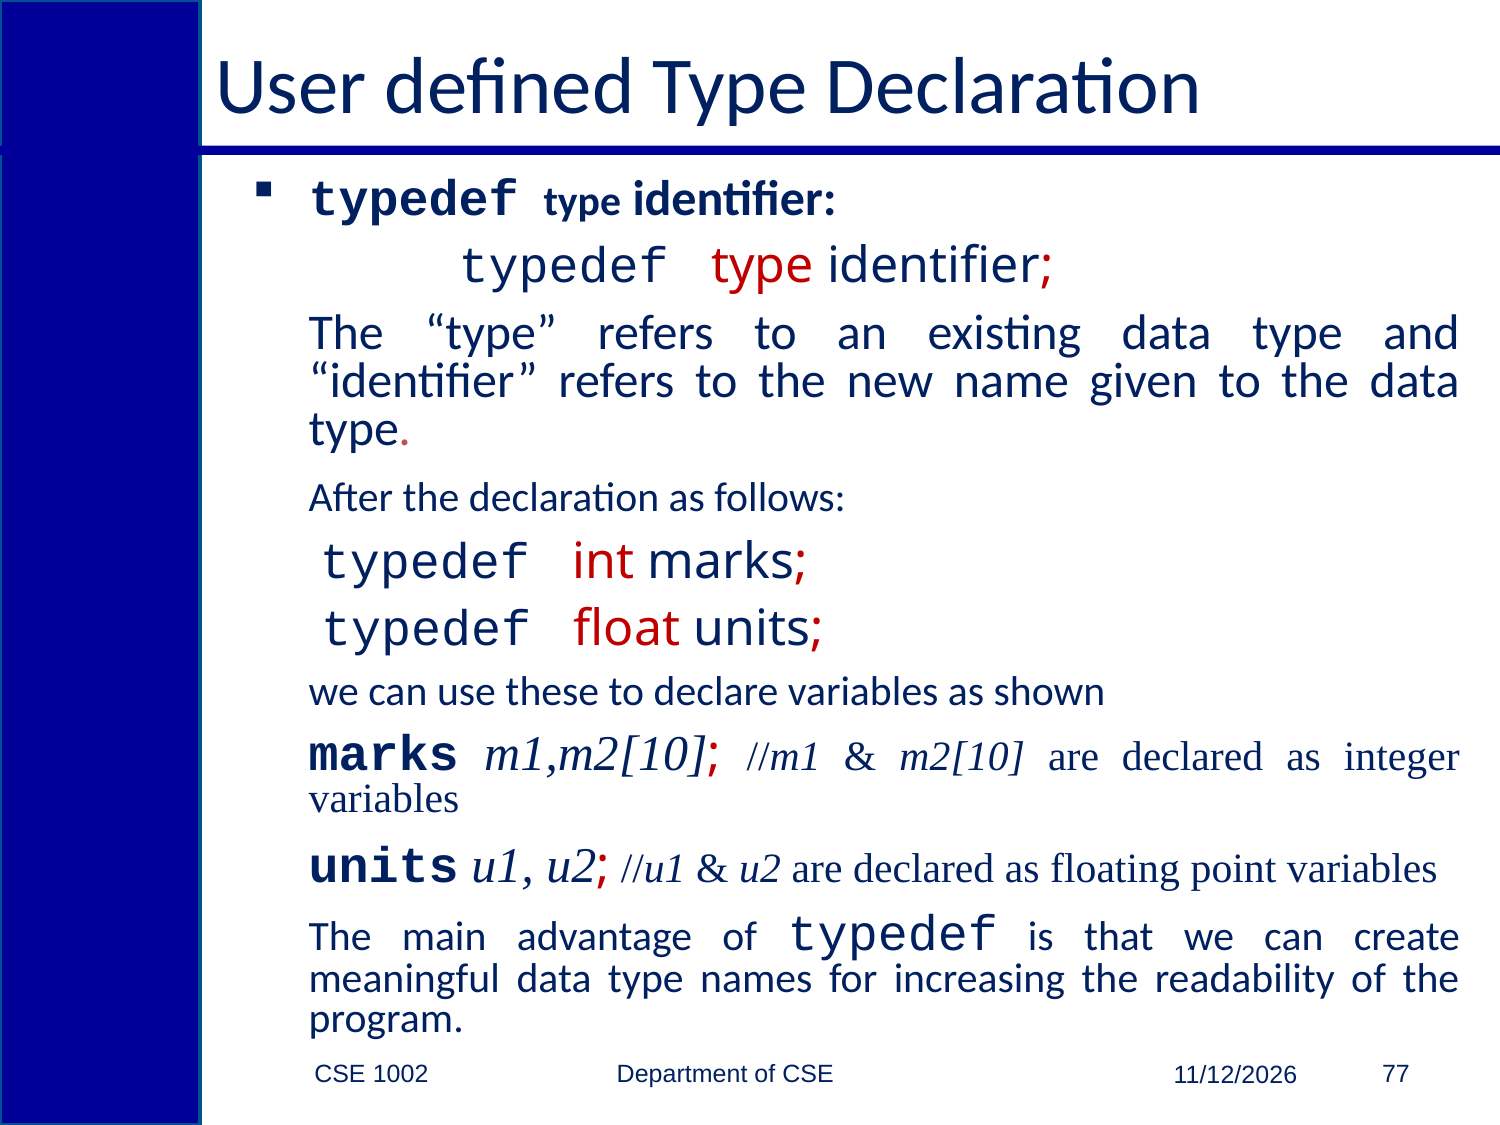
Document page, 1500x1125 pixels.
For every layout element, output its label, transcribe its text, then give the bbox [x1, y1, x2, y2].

list typedef type identifier: typedef type identifier; The “type” refers to an existing data type and “identifier” refers to the new name given to the data type. After the declaration as follows: typedef int marks; typedef float units; we can use these to declare variables as shown marks m1,m2[10]; //m1 & m2[10] are declared as integer variables units u1, u2; //u1 & u2 are declared as floating point variables The main advantage of typedef is that we can create meaningful data type names for increasing the readability of the program. [237, 170, 1475, 1044]
footer CSE 1002 Department of CSE [212, 1042, 938, 1103]
slide_number 77 [1312, 1042, 1425, 1103]
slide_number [1050, 1043, 1313, 1104]
title User defined Type Declaration [200, 24, 1375, 138]
